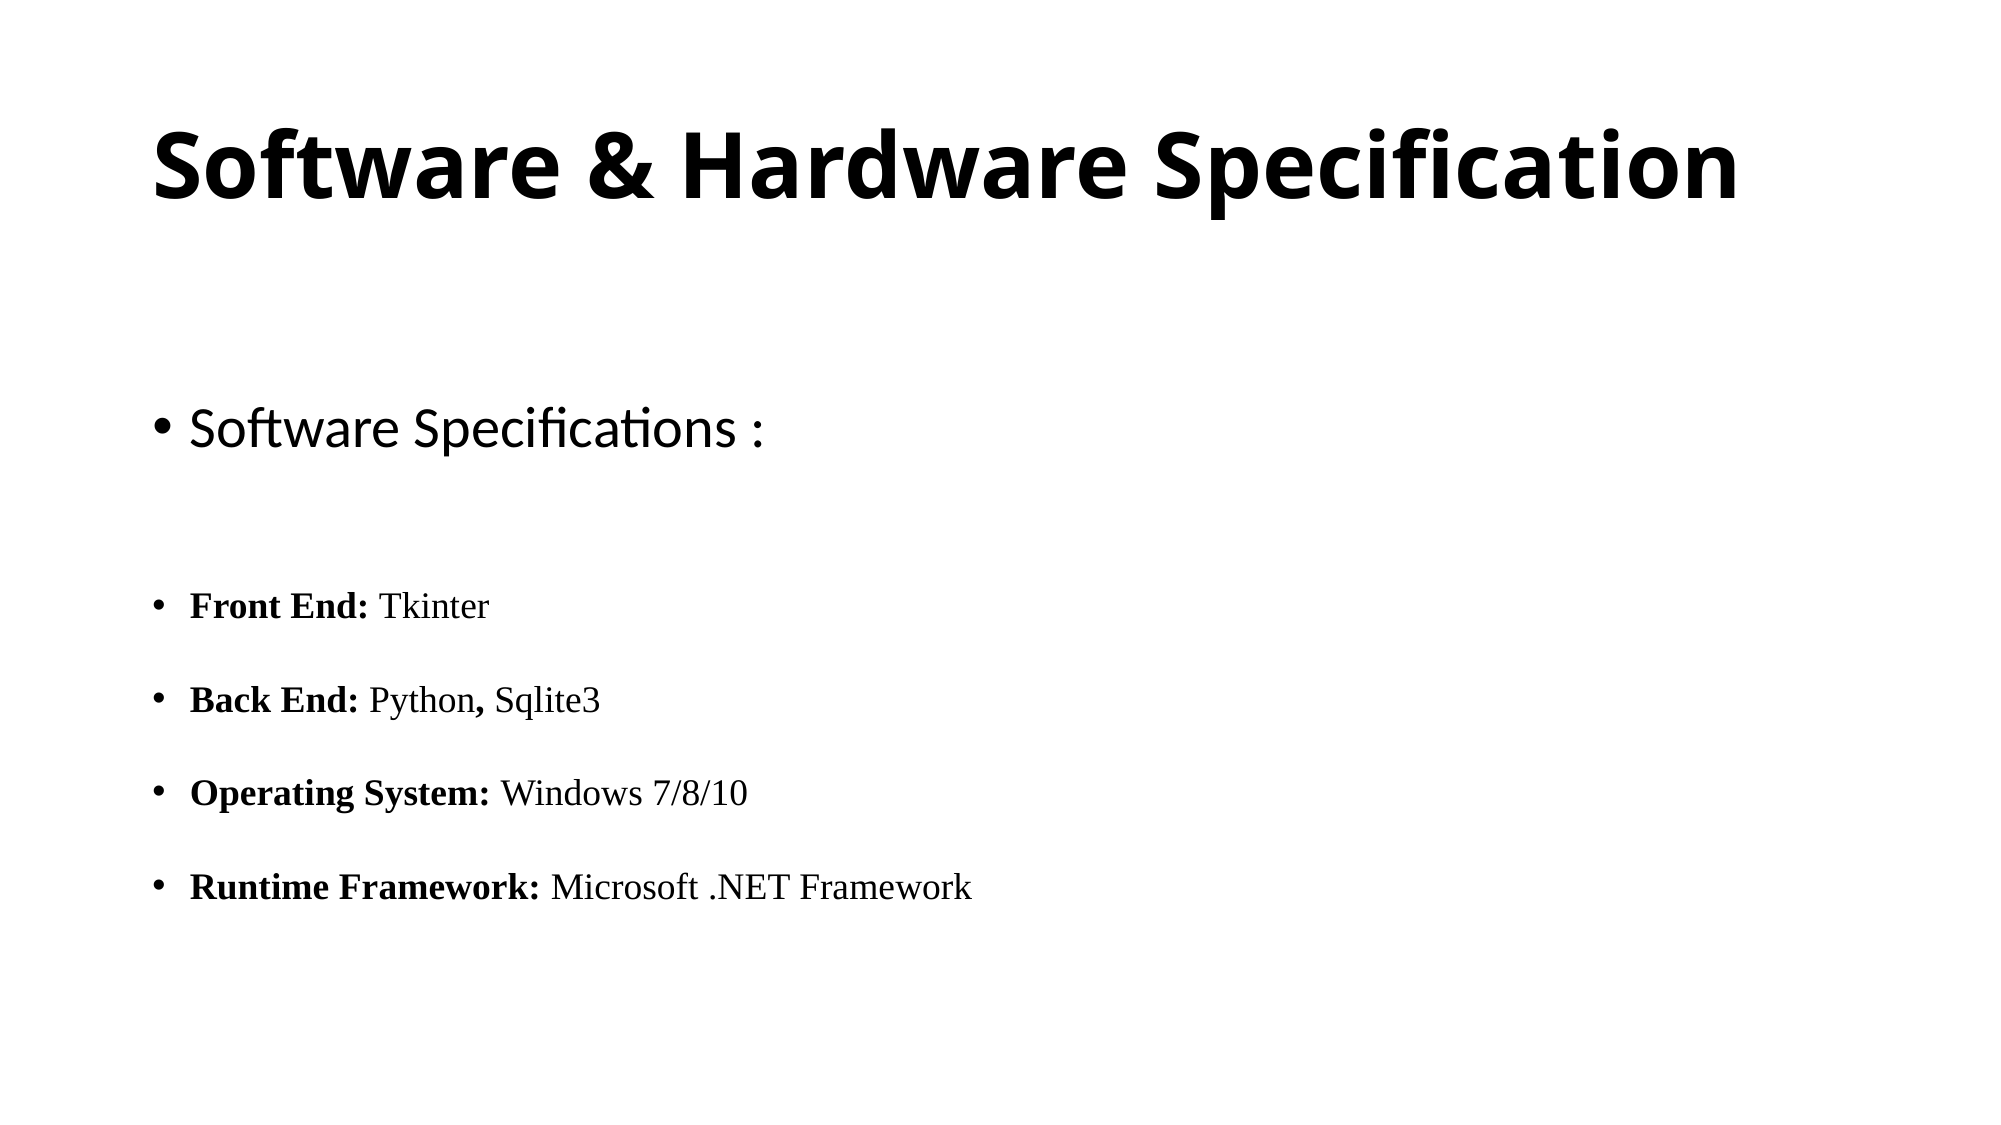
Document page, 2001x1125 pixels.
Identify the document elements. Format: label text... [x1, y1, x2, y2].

title Software & Hardware Specification [137, 59, 1863, 278]
list Software Specifications : Front End: Tkinter Back End: Python, Sqlite3 Operating System: Windows 7/8/10 Runtime Framework: Microsoft .NET Framework [137, 299, 1863, 1014]
